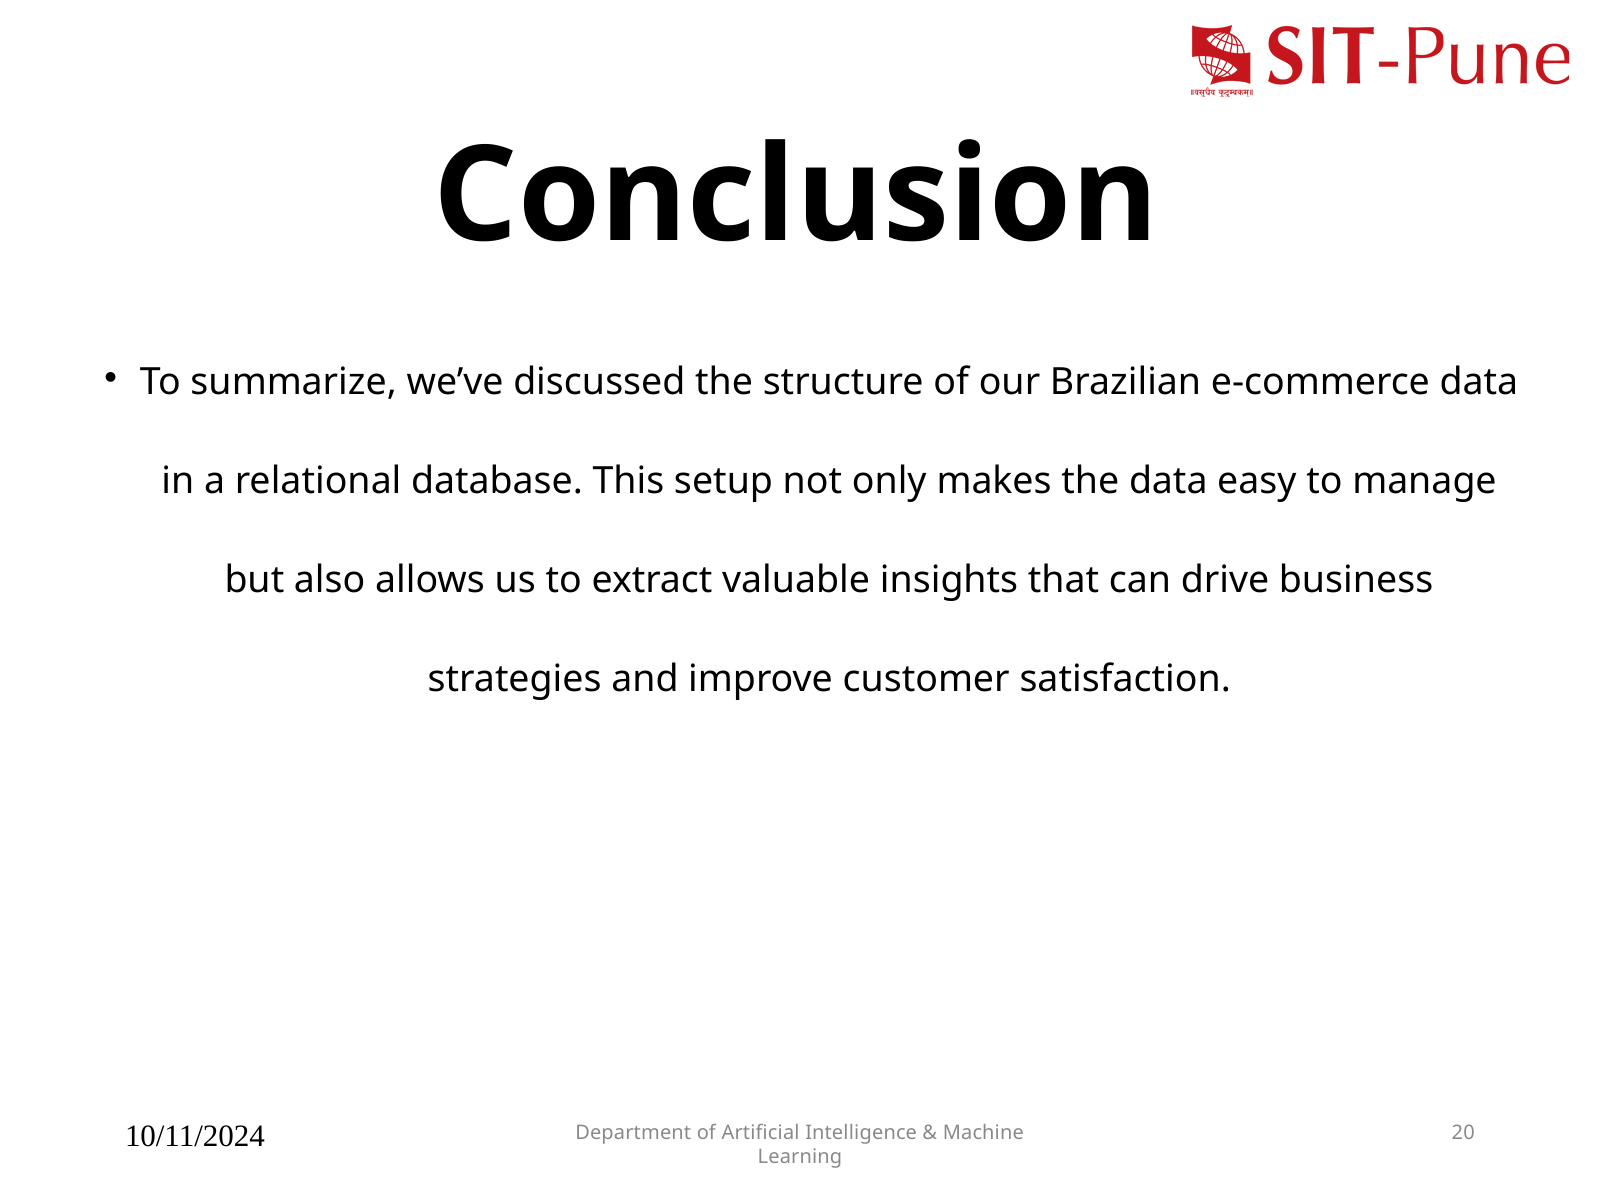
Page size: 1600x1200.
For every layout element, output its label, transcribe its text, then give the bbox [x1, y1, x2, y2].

text_box Department of Artificial Intelligence & Machine Learning [545, 1119, 1055, 1168]
text_box 20 [1145, 1119, 1475, 1144]
text_box 10/11/2024 [124, 1115, 455, 1153]
text_box [1191, 25, 1570, 97]
text_box Conclusion [118, 81, 1475, 267]
text_box To summarize, we’ve discussed the structure of our Brazilian e-commerce data in a relational database. This setup not only makes the data easy to manage but also allows us to extract valuable insights that can drive business strategies and improve customer satisfaction. [88, 295, 1536, 1080]
